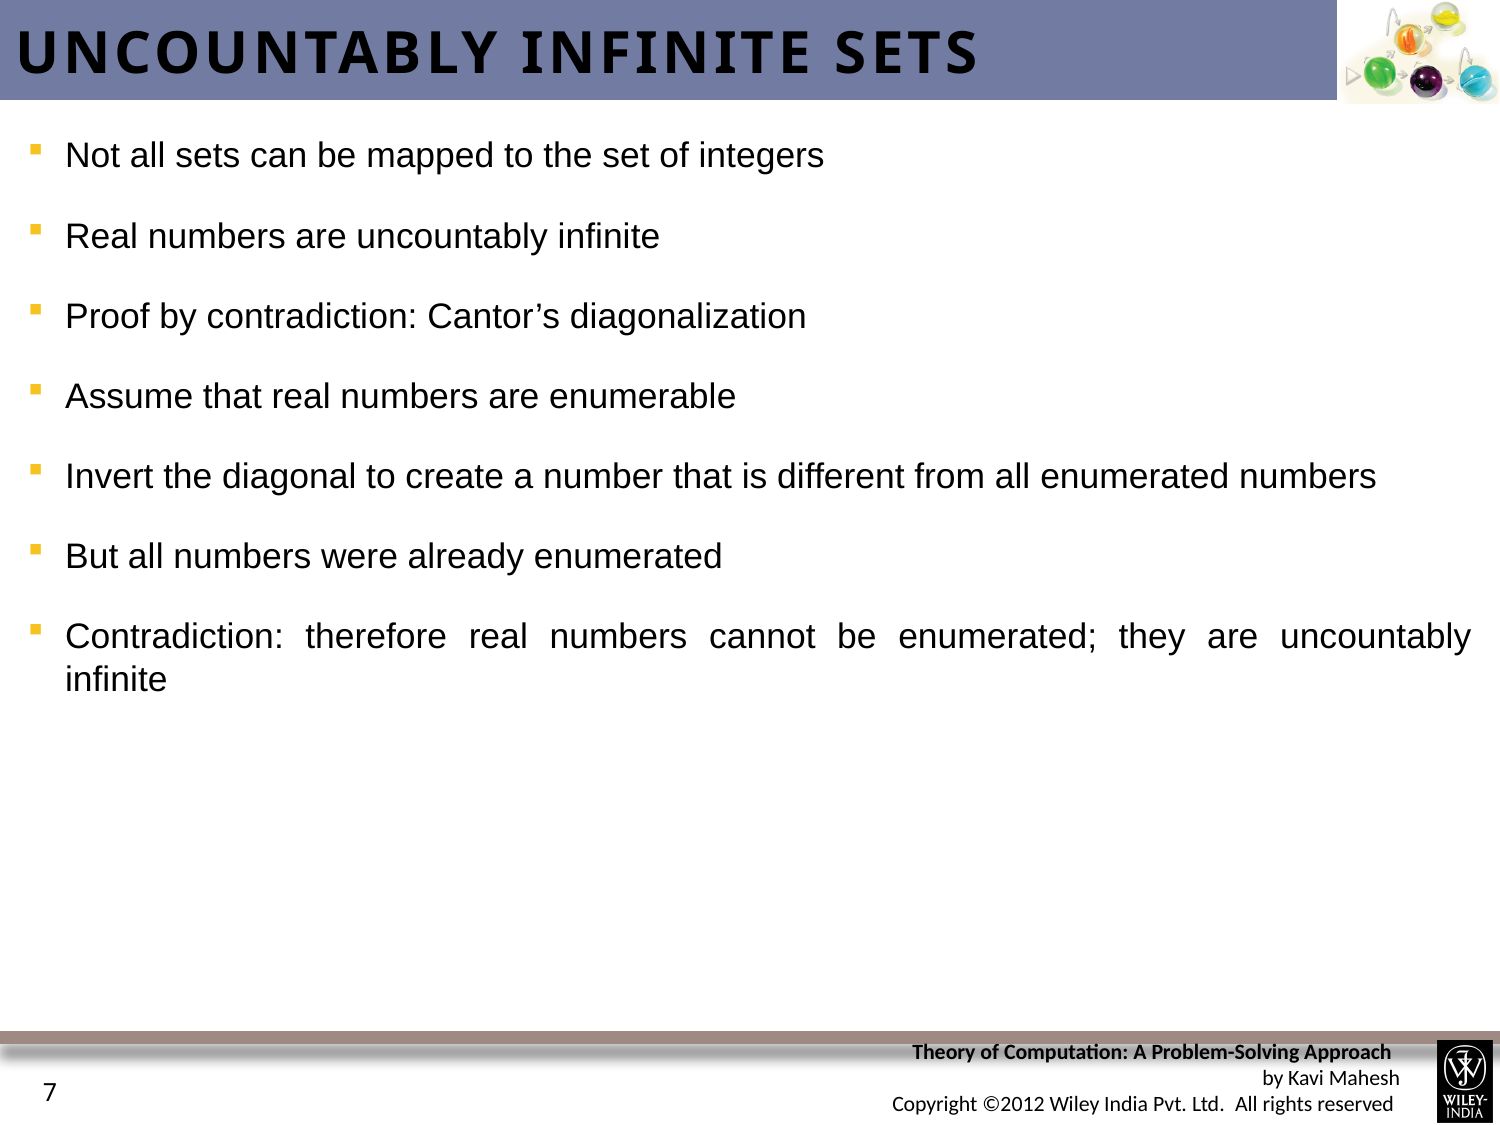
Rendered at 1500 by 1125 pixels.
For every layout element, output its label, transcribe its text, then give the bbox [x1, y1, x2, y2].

picture [1437, 1040, 1493, 1123]
list Not all sets can be mapped to the set of integers Real numbers are uncountably infinite Proof by contradiction: Cantor’s diagonalization Assume that real numbers are enumerable Invert the diagonal to create a number that is different from all enumerated numbers But all numbers were already enumerated Contradiction: therefore real numbers cannot be enumerated; they are uncountably infinite [12, 125, 1488, 1025]
slide_number 7 [0, 1062, 100, 1125]
picture [1337, 0, 1500, 104]
title Uncountably Infinite Sets [0, 12, 1400, 88]
